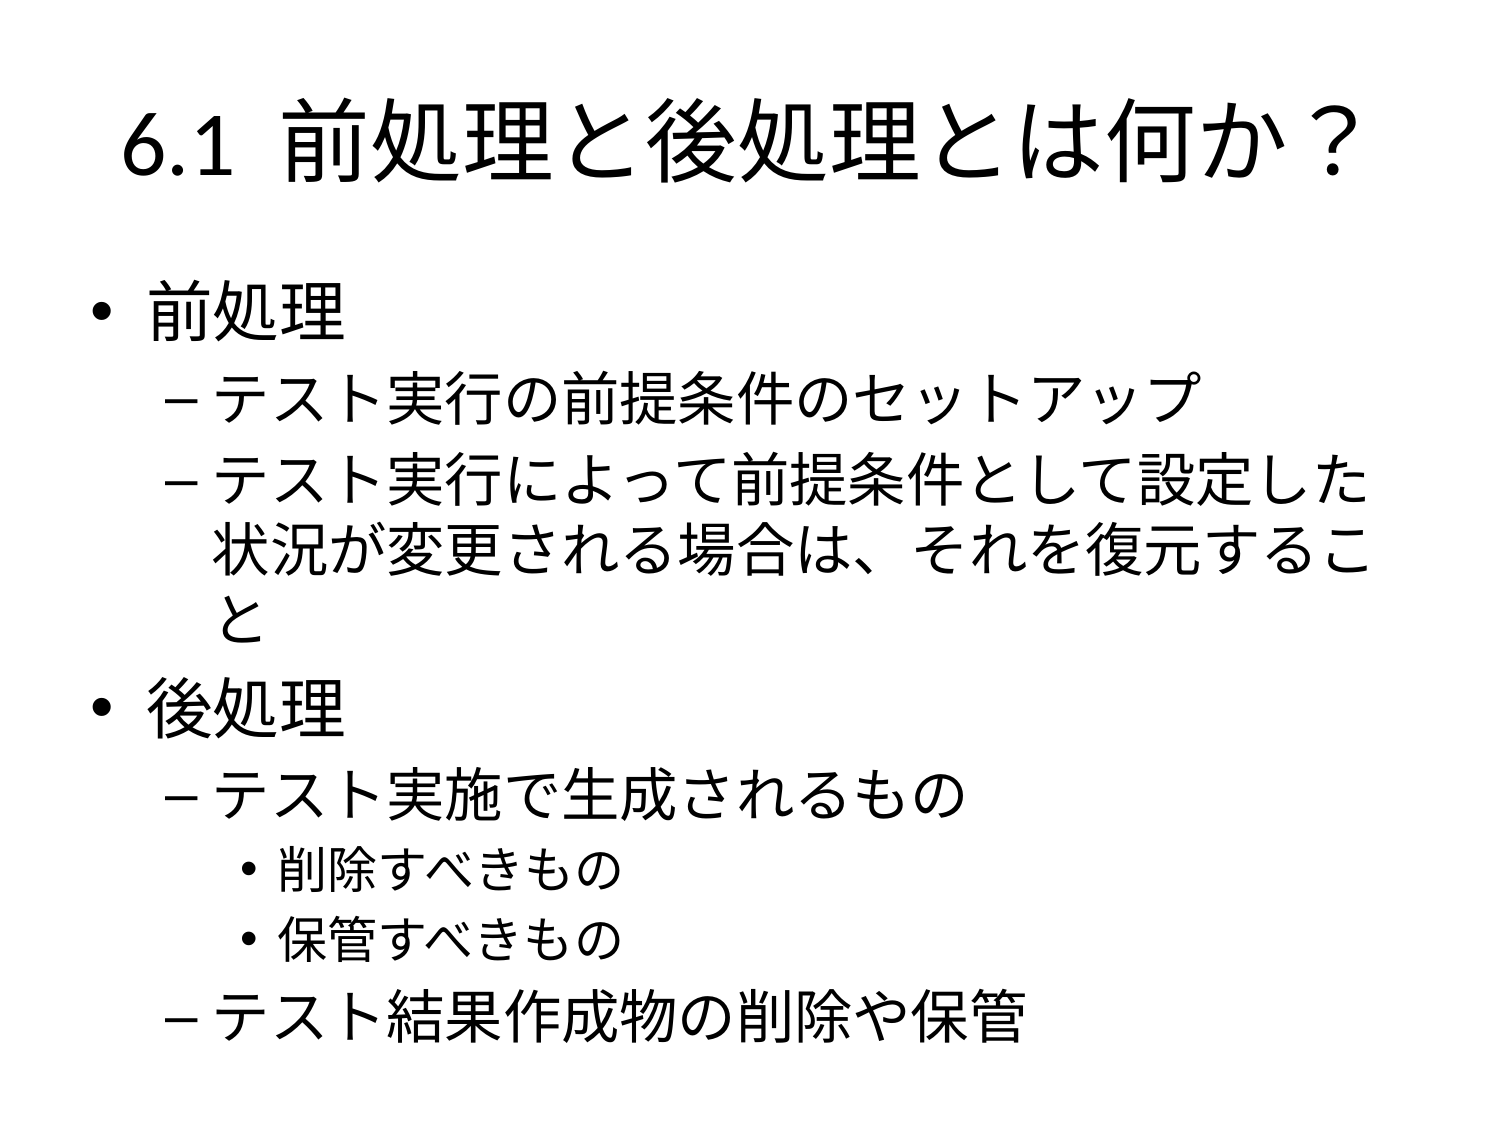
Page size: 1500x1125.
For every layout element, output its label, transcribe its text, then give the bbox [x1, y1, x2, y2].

title 6.1 前処理と後処理とは何か？ [75, 45, 1425, 233]
list 前処理 テスト実行の前提条件のセットアップ テスト実行によって前提条件として設定した状況が変更される場合は、それを復元すること 後処理 テスト実施で生成されるもの 削除すべきもの 保管すべきもの テスト結果作成物の削除や保管 [75, 262, 1425, 1005]
